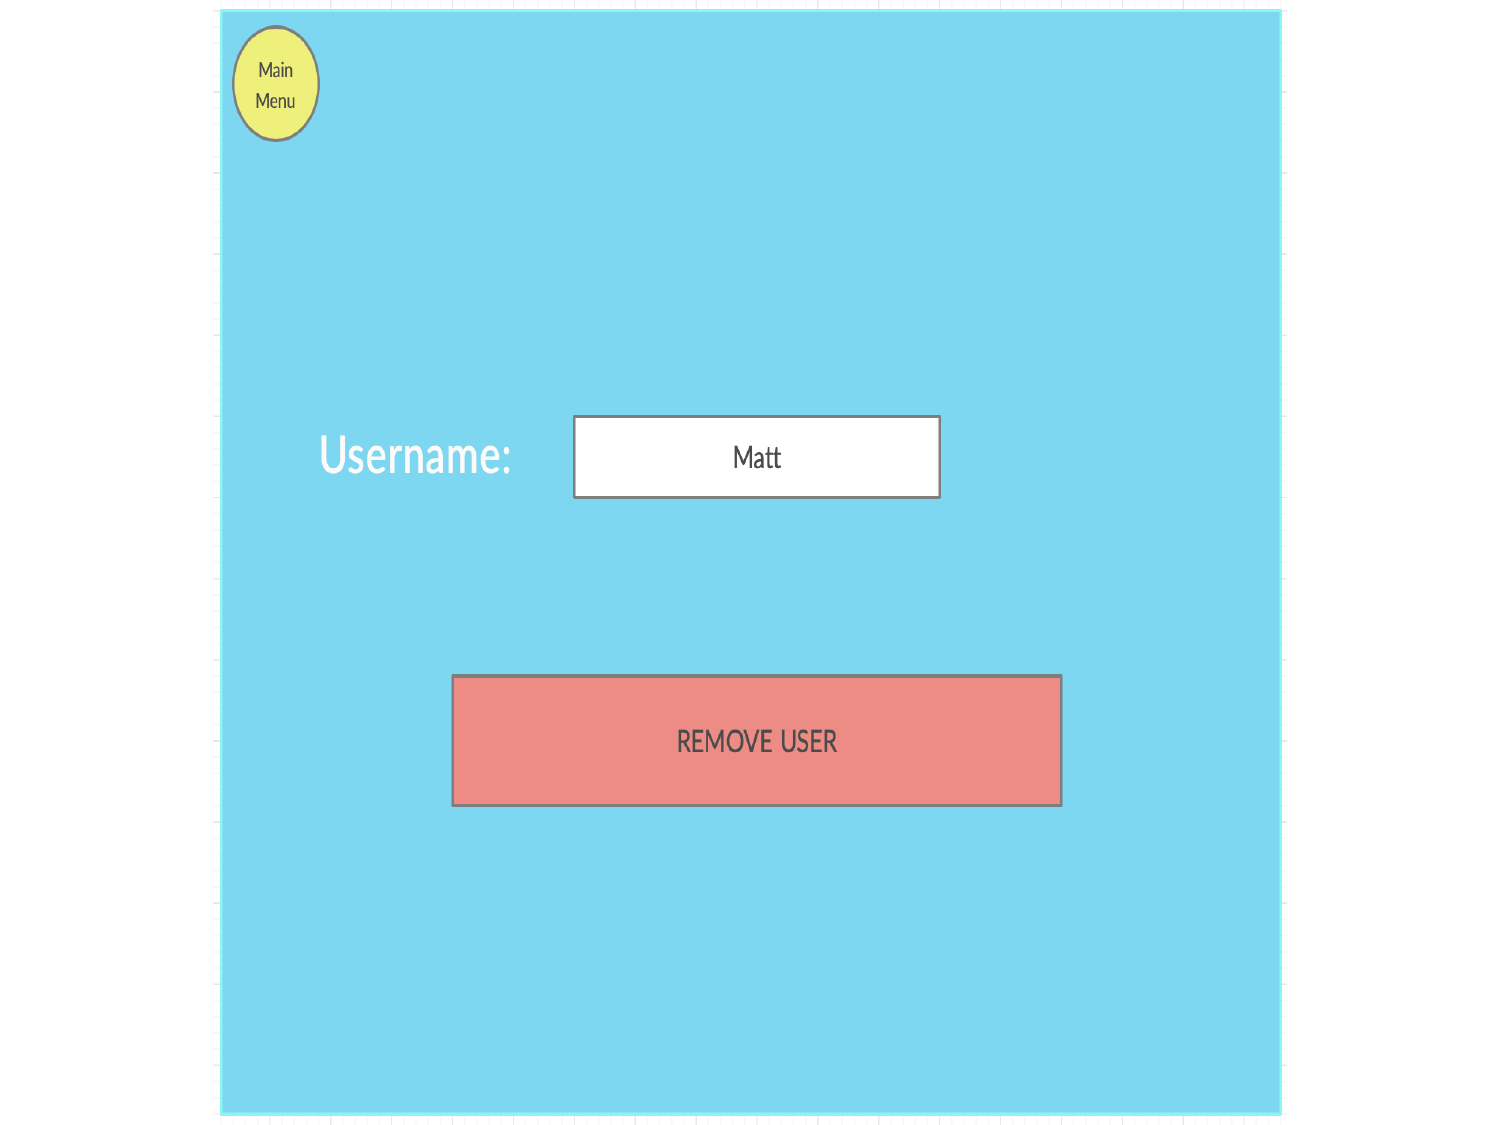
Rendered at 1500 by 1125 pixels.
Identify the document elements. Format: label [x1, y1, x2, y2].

picture [213, 0, 1287, 1125]
